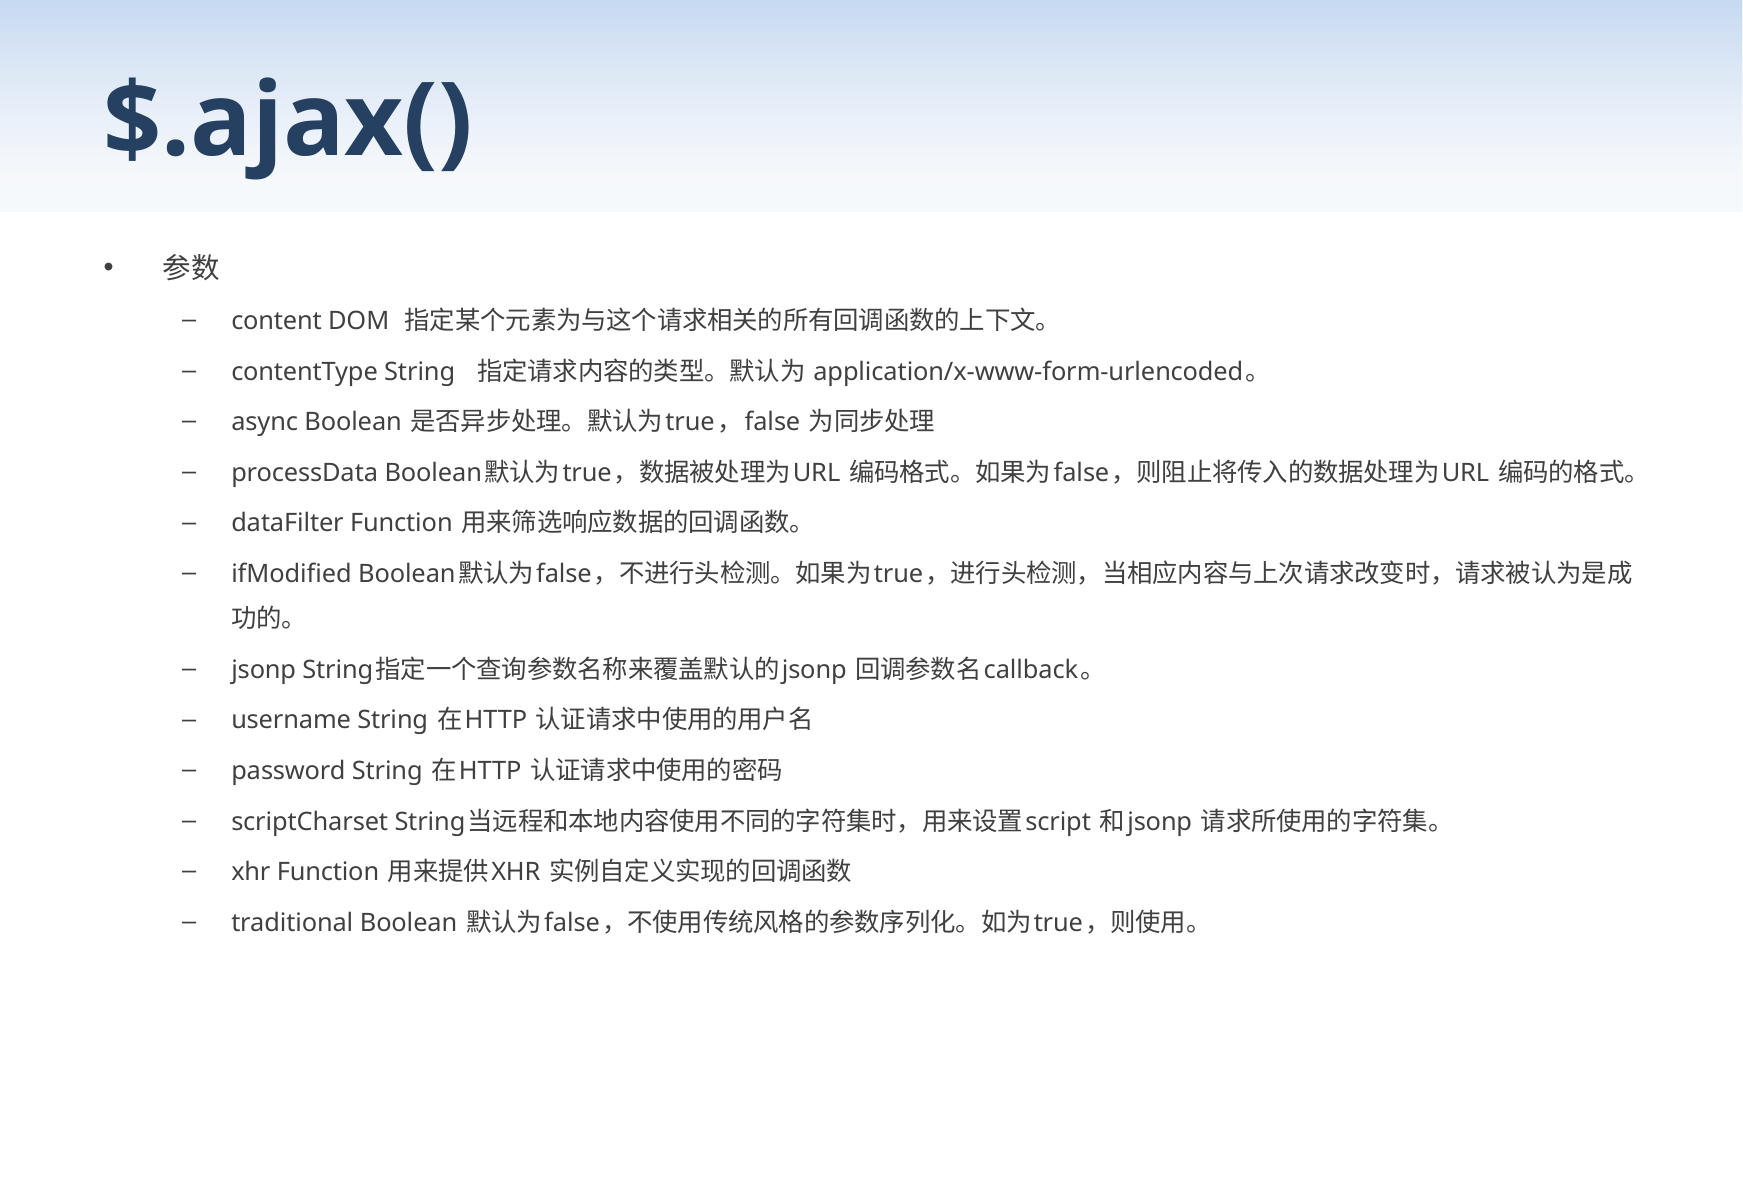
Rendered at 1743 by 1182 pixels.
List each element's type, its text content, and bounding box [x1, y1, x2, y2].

list 参数 content DOM 指定某个元素为与这个请求相关的所有回调函数的上下文。 contentType String 指定请求内容的类型。默认为 application/x-www-form-urlencoded。 async Boolean 是否异步处理。默认为true，false 为同步处理 processData Boolean默认为true，数据被处理为URL 编码格式。如果为false，则阻止将传入的数据处理为URL 编码的格式。 dataFilter Function 用来筛选响应数据的回调函数。 ifModified Boolean默认为false，不进行头检测。如果为true，进行头检测，当相应内容与上次请求改变时，请求被认为是成功的。 jsonp String指定一个查询参数名称来覆盖默认的jsonp 回调参数名callback。 username String 在HTTP 认证请求中使用的用户名 password String 在HTTP 认证请求中使用的密码 scriptCharset String当远程和本地内容使用不同的字符集时，用来设置script 和jsonp 请求所使用的字符集。 xhr Function 用来提供XHR 实例自定义实现的回调函数 traditional Boolean 默认为false，不使用传统风格的参数序列化。如为true，则使用。 [87, 224, 1656, 1004]
title $.ajax() [87, 15, 1656, 213]
